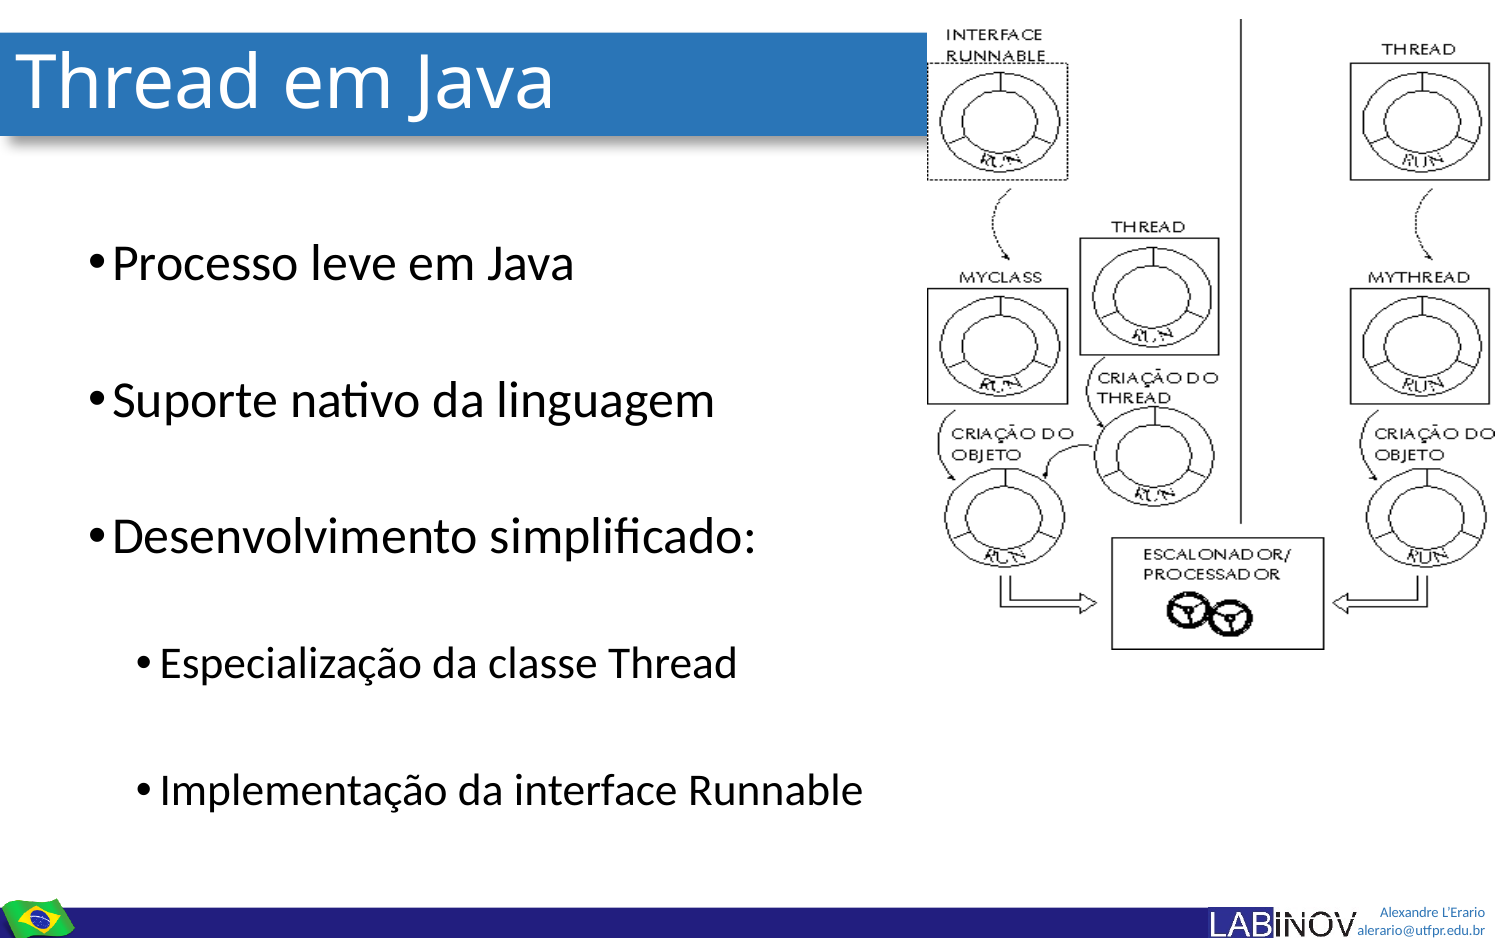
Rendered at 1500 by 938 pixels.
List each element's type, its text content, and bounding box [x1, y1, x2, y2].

list Processo leve em Java Suporte nativo da linguagem Desenvolvimento simplificado: Especialização da classe Thread Implementação da interface Runnable [73, 228, 1376, 824]
picture [927, 19, 1495, 651]
picture [0, 880, 76, 938]
picture [1208, 907, 1359, 938]
title Thread em Java [0, 32, 927, 136]
